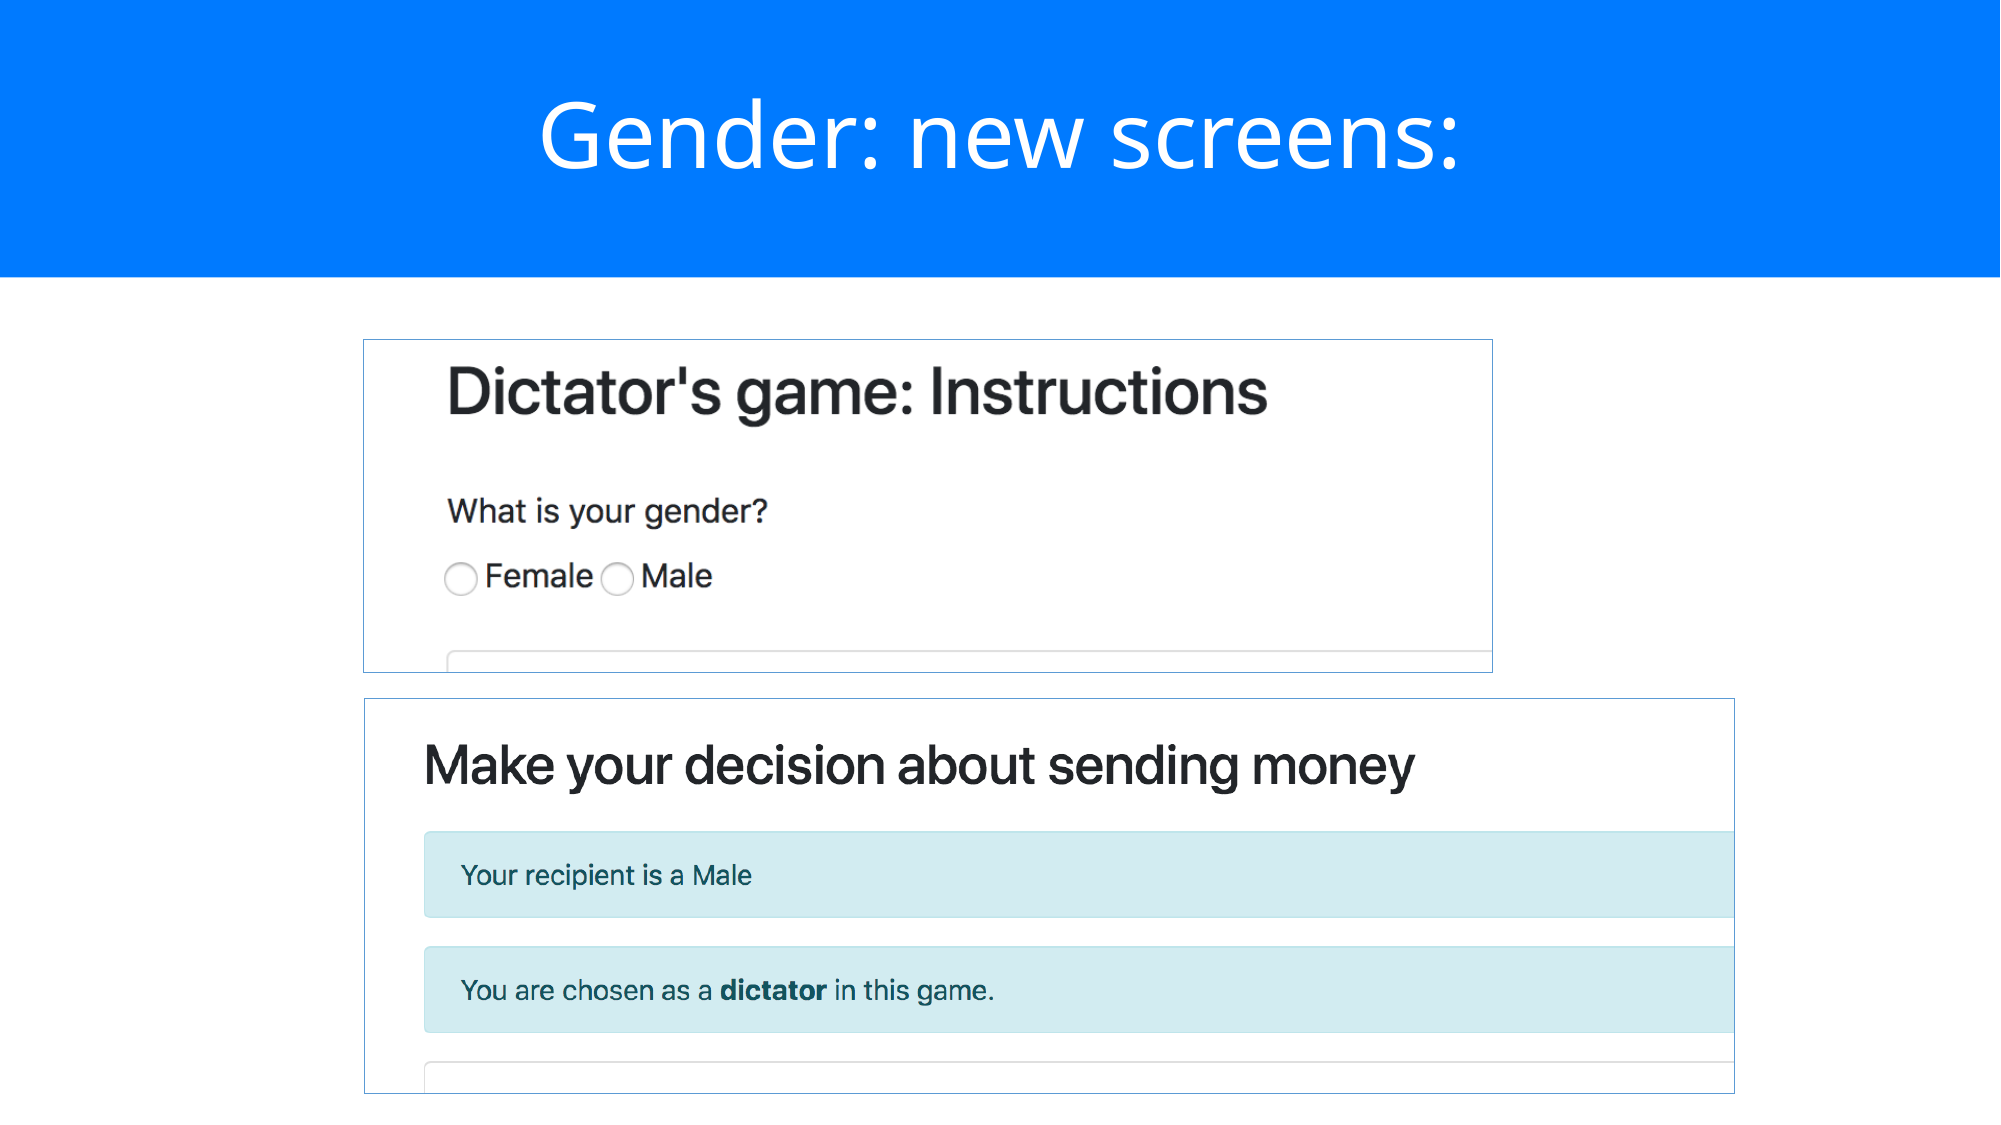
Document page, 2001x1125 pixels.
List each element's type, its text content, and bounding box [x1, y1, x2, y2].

title Gender: new screens: [0, 0, 2000, 278]
picture [364, 698, 1735, 1094]
picture [363, 339, 1493, 673]
